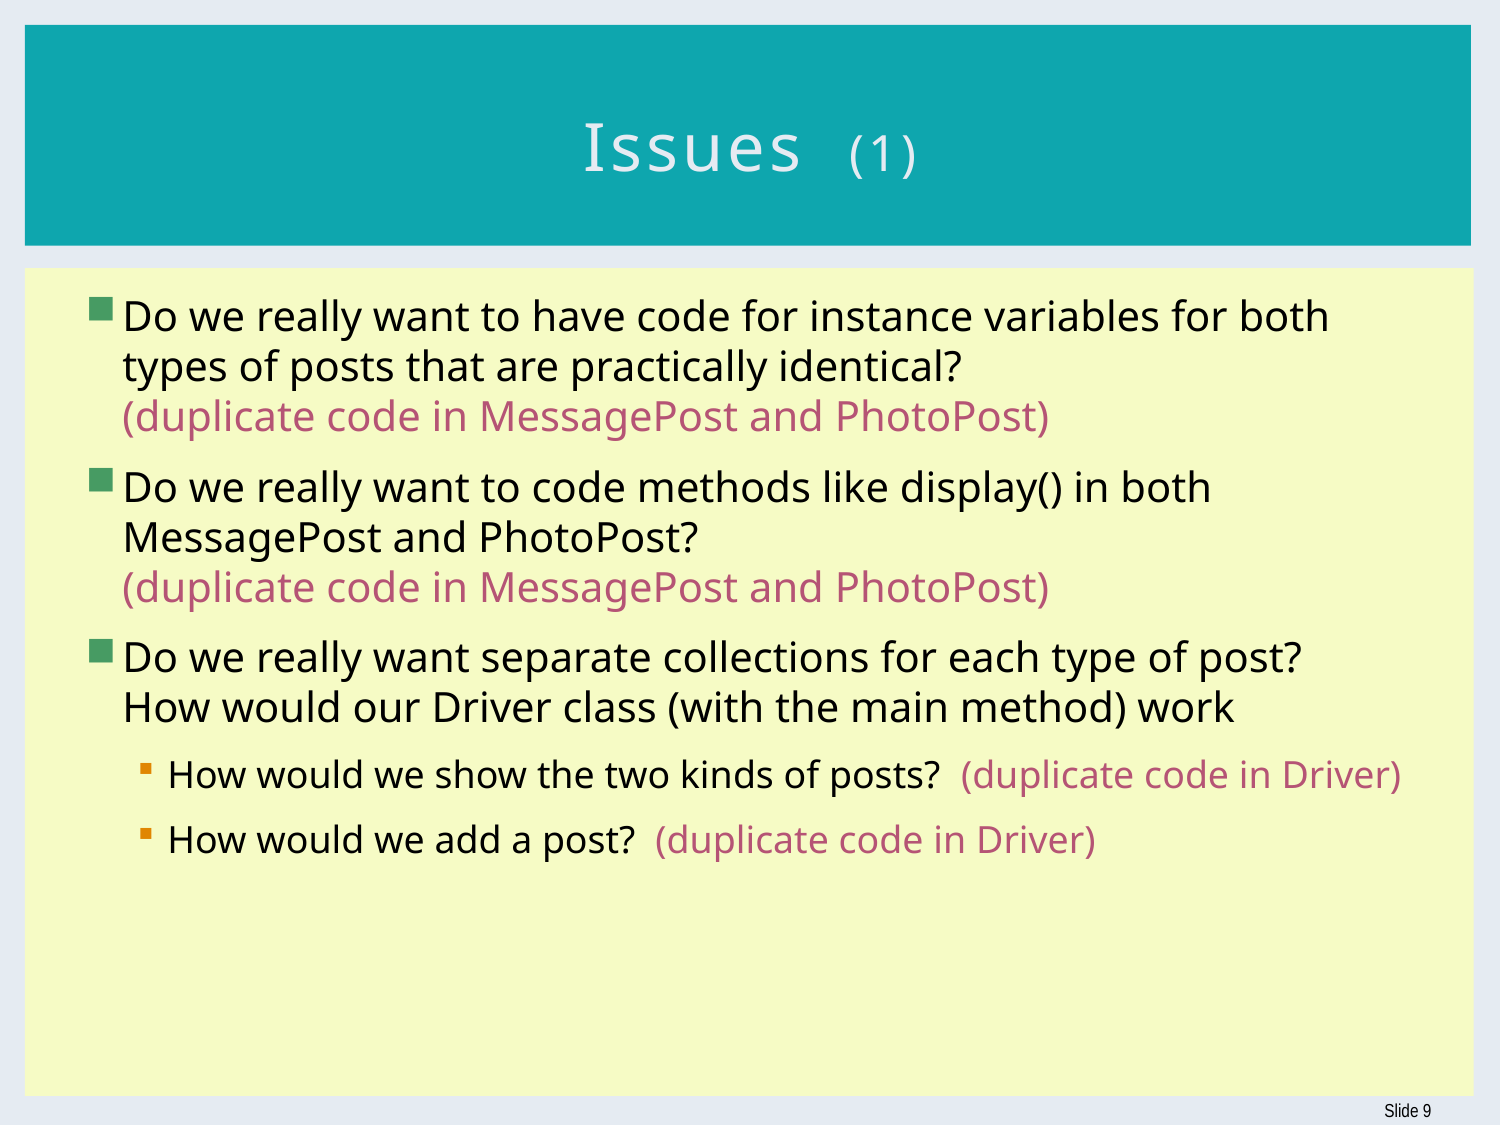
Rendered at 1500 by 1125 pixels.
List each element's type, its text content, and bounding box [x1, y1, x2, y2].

list Do we really want to have code for instance variables for both types of posts that are practically identical? (duplicate code in MessagePost and PhotoPost) Do we really want to code methods like display() in both MessagePost and PhotoPost? (duplicate code in MessagePost and PhotoPost) Do we really want separate collections for each type of post? How would our Driver class (with the main method) work How would we show the two kinds of posts? (duplicate code in Driver) How would we add a post? (duplicate code in Driver) [62, 281, 1442, 1005]
text_box [820, 795, 1463, 1100]
title Issues (1) [62, 58, 1438, 232]
